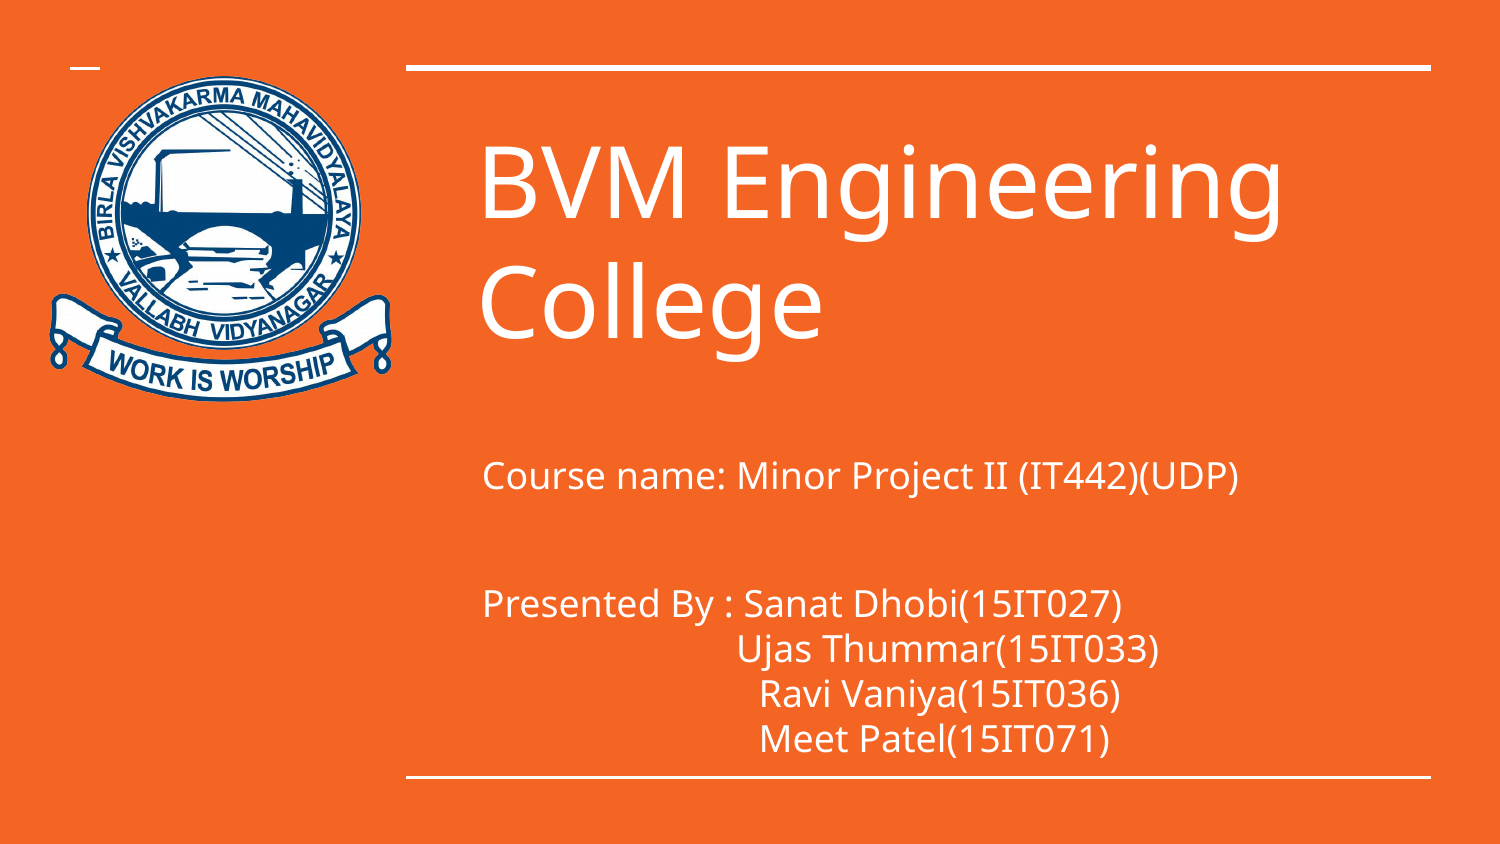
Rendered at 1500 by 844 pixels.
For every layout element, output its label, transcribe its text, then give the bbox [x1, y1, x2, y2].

title BVM Engineering College [461, 103, 1500, 357]
subtitle Presented By : Sanat Dhobi(15IT027) Ujas Thummar(15IT033) Ravi Vaniya(15IT036) Meet Patel(15IT071) [466, 649, 1500, 775]
text_box Course name: Minor Project II (IT442)(UDP) [466, 436, 1464, 526]
picture [49, 76, 393, 403]
